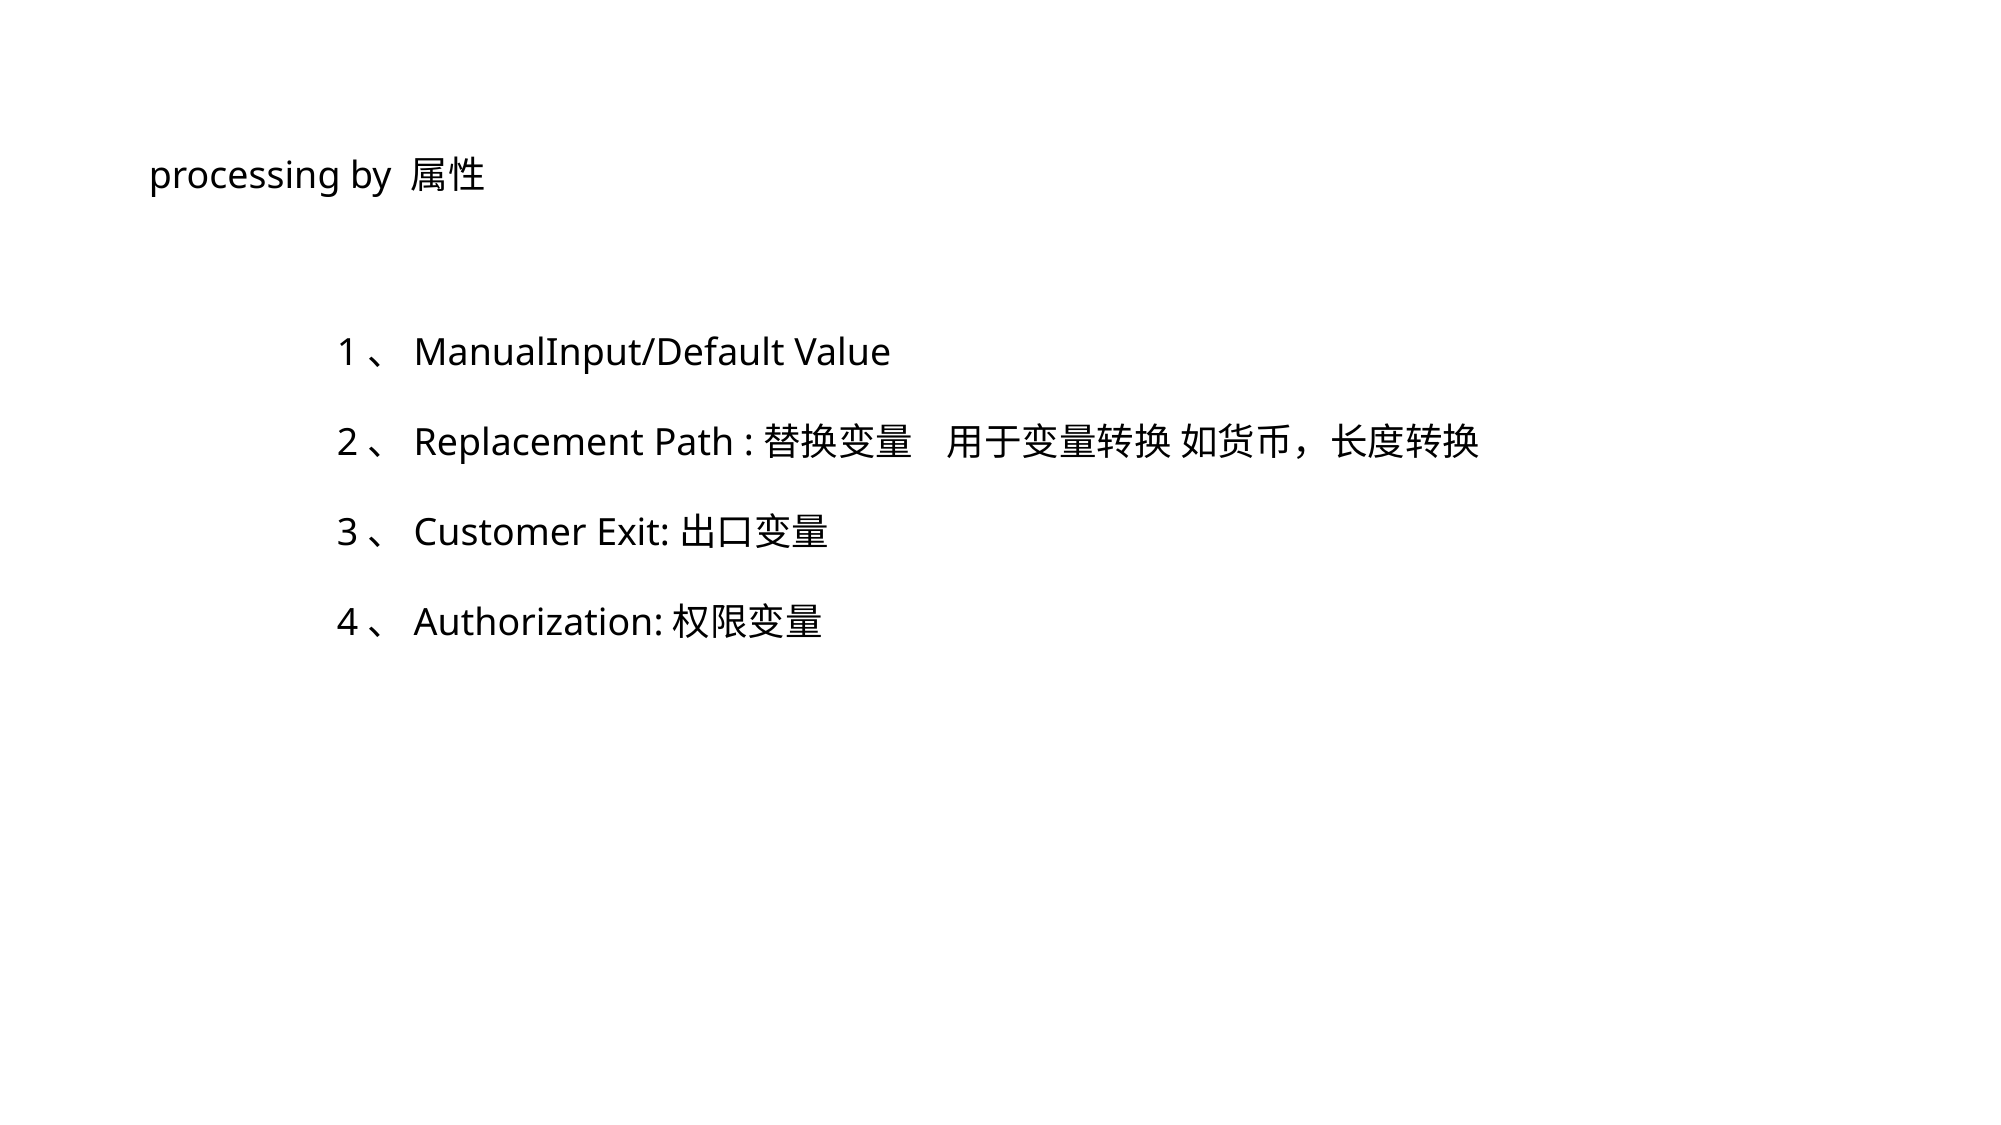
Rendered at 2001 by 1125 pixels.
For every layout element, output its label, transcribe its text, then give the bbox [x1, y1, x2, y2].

text_box 1、ManualInput/Default Value 2、Replacement Path :替换变量 用于变量转换 如货币，长度转换 3、Customer Exit:出口变量 4、Authorization:权限变量 [322, 320, 1497, 651]
text_box processing by 属性 [134, 143, 801, 204]
